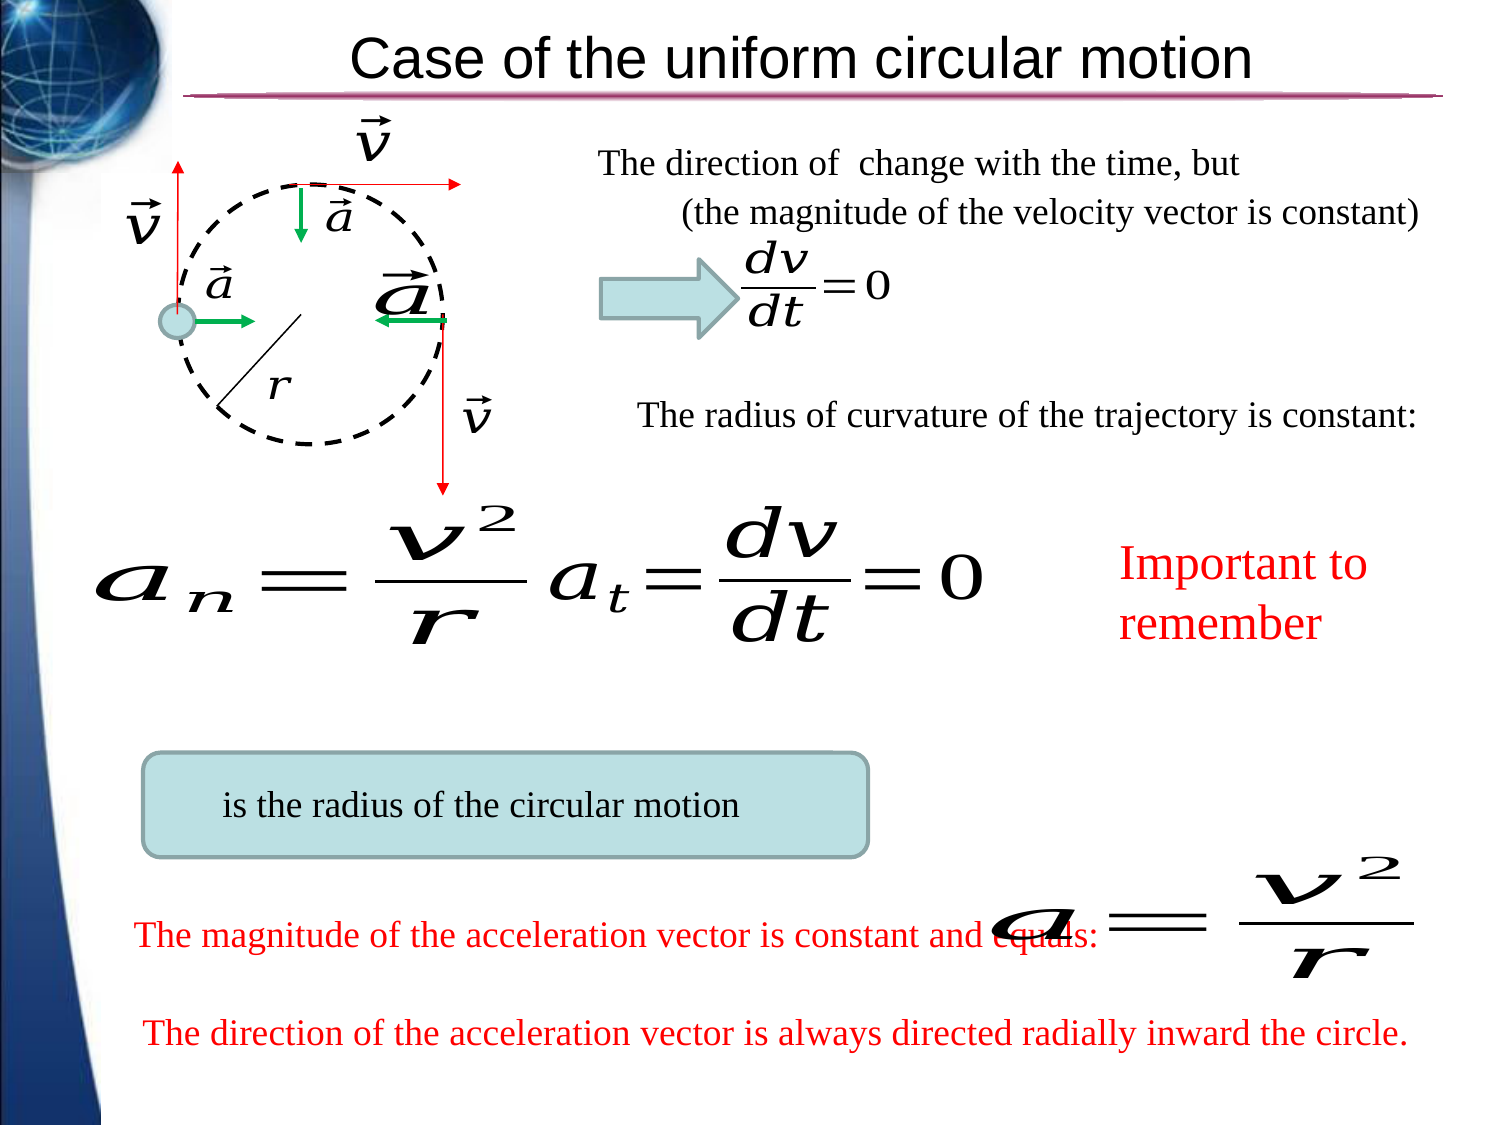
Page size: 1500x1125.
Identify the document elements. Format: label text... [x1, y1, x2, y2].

text_box [183, 183, 445, 447]
title Case of the uniform circular motion [135, 13, 1486, 201]
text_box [216, 314, 302, 407]
text_box [140, 750, 871, 860]
text_box [178, 328, 211, 401]
text_box [157, 303, 197, 341]
text_box The magnitude of the acceleration vector is constant and equals: [118, 903, 1125, 963]
text_box Important to remember [1104, 522, 1400, 658]
slide_number [1104, 1022, 1455, 1092]
picture [0, 0, 172, 1125]
text_box [598, 257, 741, 340]
text_box The direction of the acceleration vector is always directed radially inward the circle. [127, 1000, 1445, 1061]
